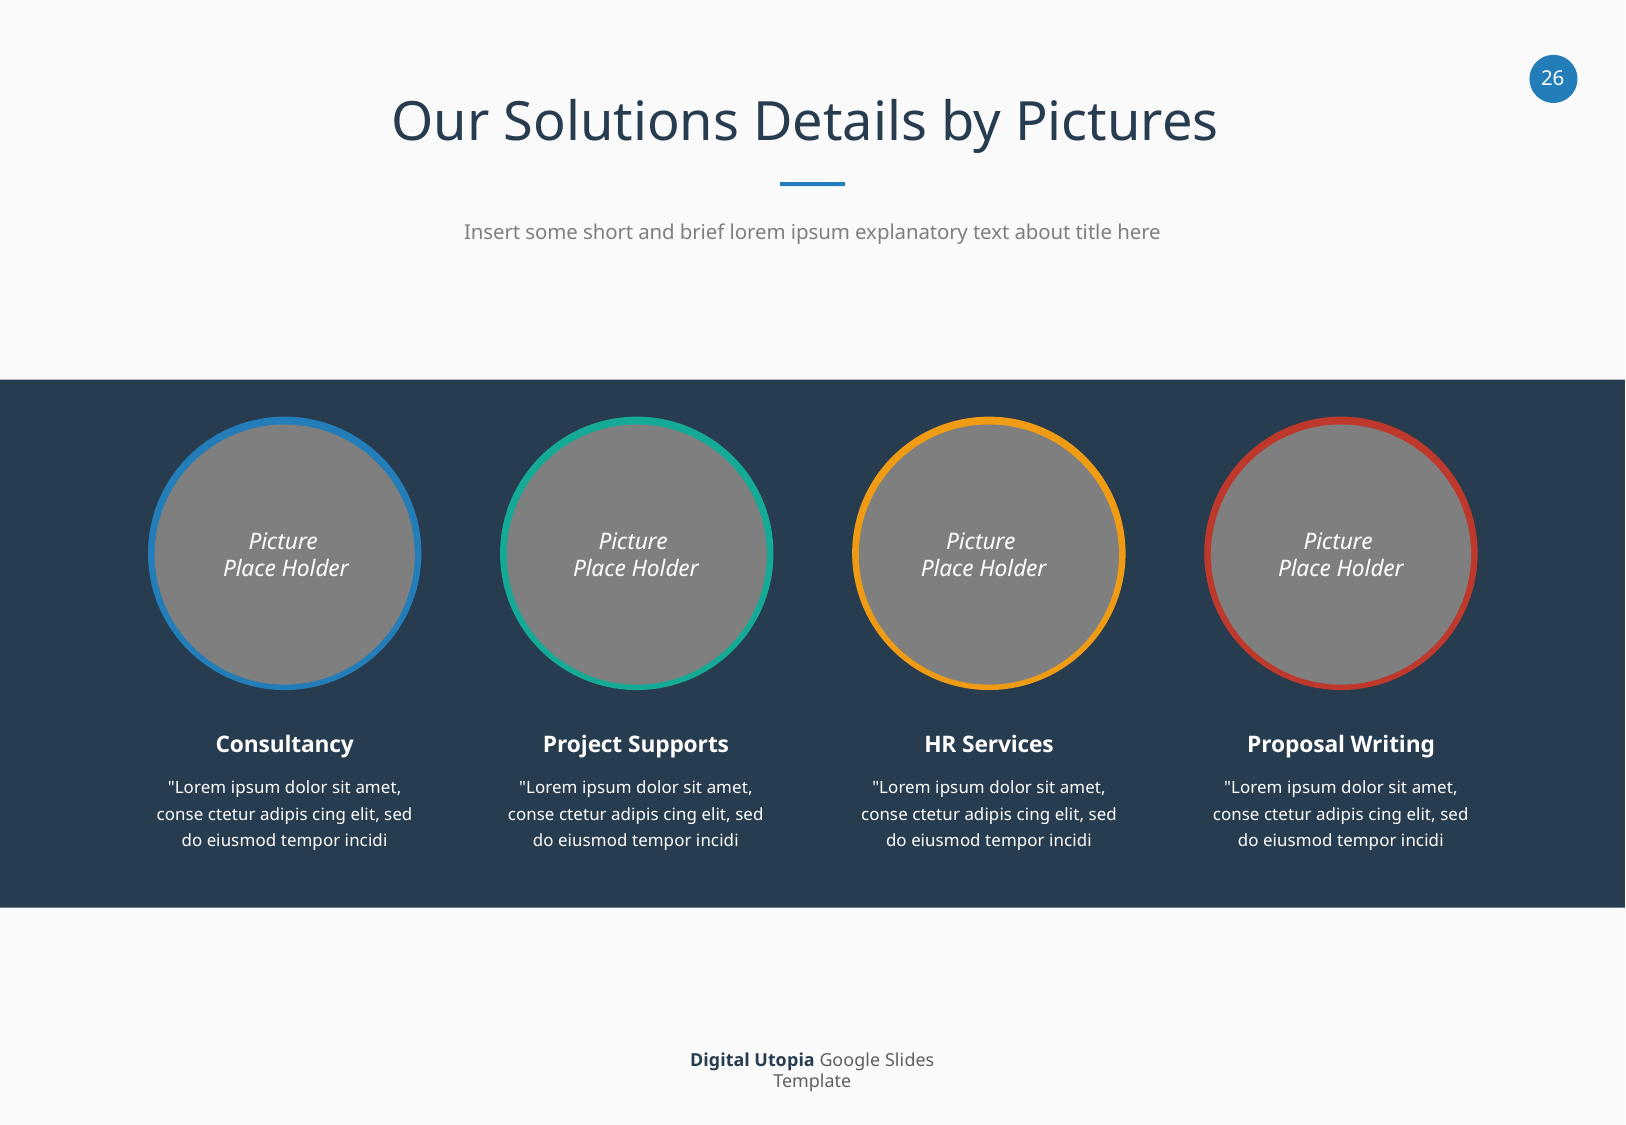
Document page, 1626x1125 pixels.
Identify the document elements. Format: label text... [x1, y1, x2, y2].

text_box [852, 416, 1126, 691]
text_box [858, 424, 1119, 685]
text_box [1210, 424, 1472, 685]
text_box "Lorem ipsum dolor sit amet, conse ctetur adipis cing elit, sed do eiusmod tempor incidi [148, 770, 421, 851]
text_box Picture Place Holder [216, 527, 356, 582]
text_box Proposal Writing [1204, 730, 1478, 758]
text_box [147, 416, 422, 691]
text_box Consultancy [148, 730, 422, 758]
text_box [506, 424, 767, 685]
text_box Project Supports [499, 730, 773, 758]
text_box "Lorem ipsum dolor sit amet, conse ctetur adipis cing elit, sed do eiusmod tempor incidi [1204, 770, 1477, 851]
list Our Solutions Details by Pictures [121, 86, 1504, 159]
text_box "Lorem ipsum dolor sit amet, conse ctetur adipis cing elit, sed do eiusmod tempor incidi [852, 770, 1126, 851]
text_box [154, 424, 415, 685]
text_box HR Services [852, 730, 1126, 758]
text_box Picture Place Holder [1271, 527, 1411, 582]
text_box "Lorem ipsum dolor sit amet, conse ctetur adipis cing elit, sed do eiusmod tempor incidi [499, 770, 772, 851]
text_box Picture Place Holder [914, 527, 1053, 582]
text_box [500, 416, 774, 691]
text_box [0, 379, 1625, 908]
list Insert some short and brief lorem ipsum explanatory text about title here [121, 219, 1504, 250]
text_box Picture Place Holder [566, 527, 706, 582]
text_box [1204, 416, 1478, 691]
